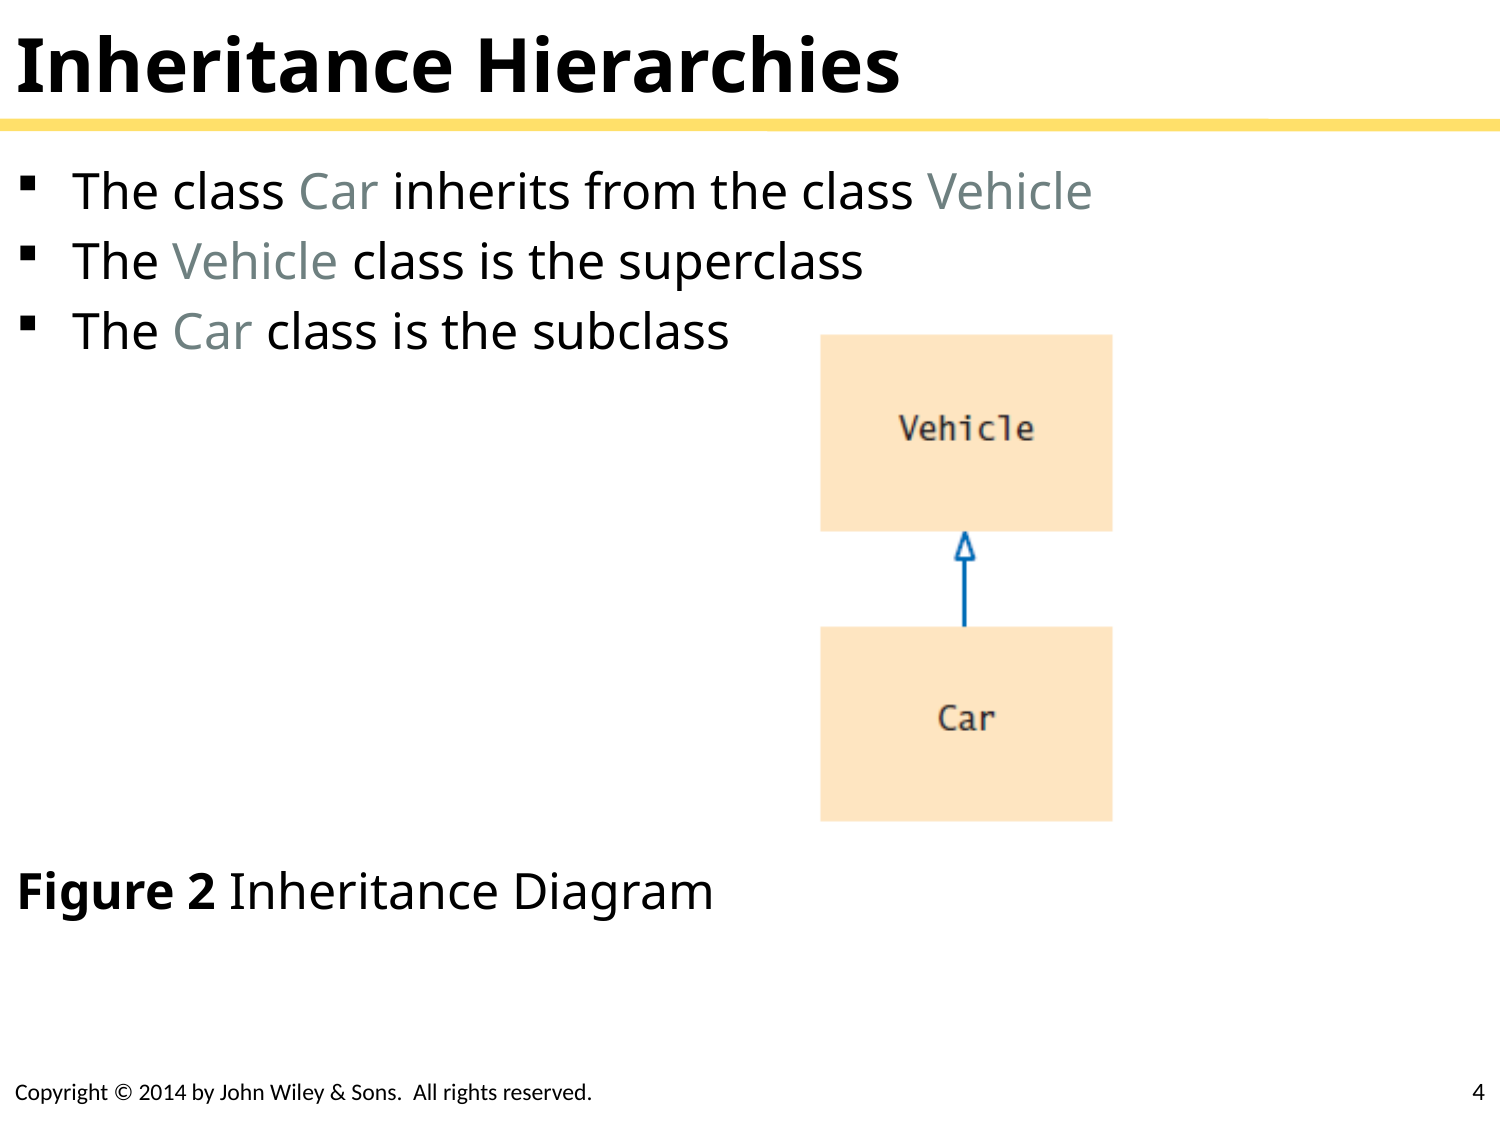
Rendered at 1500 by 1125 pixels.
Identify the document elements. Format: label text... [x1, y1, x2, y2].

list The class Car inherits from the class Vehicle The Vehicle class is the superclass The Car class is the subclass Figure 2 Inheritance Diagram [1, 152, 1500, 945]
picture [801, 313, 1130, 841]
title Inheritance Hierarchies [1, 0, 1500, 125]
